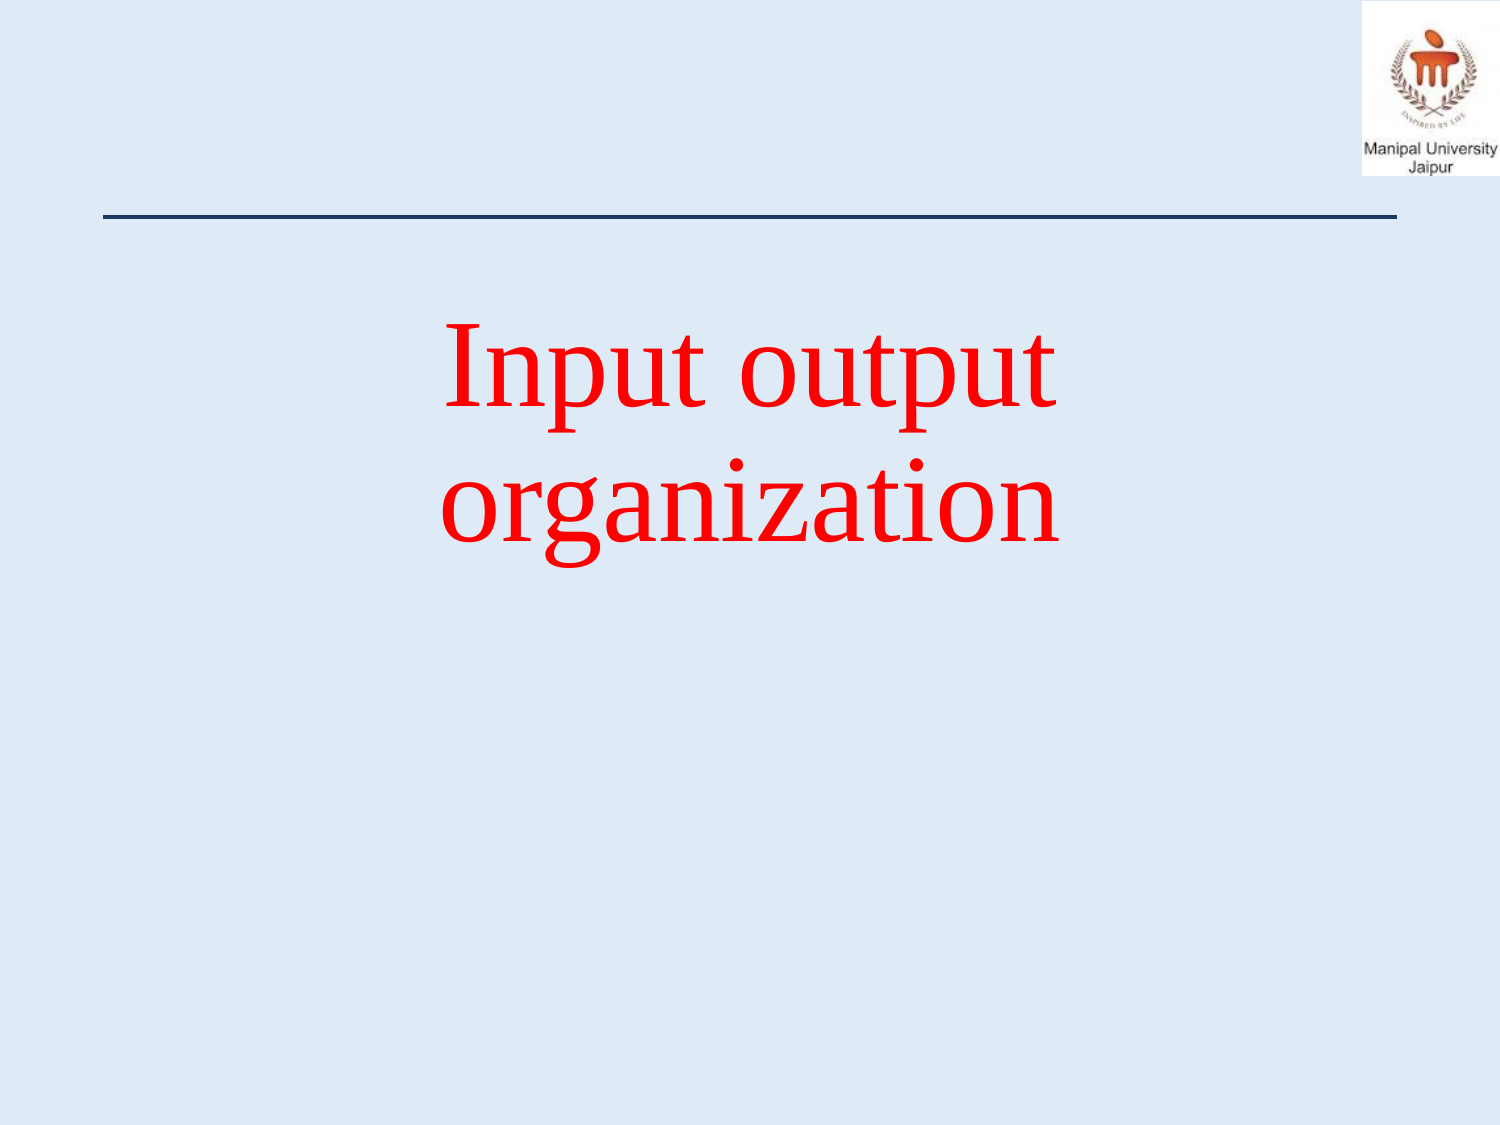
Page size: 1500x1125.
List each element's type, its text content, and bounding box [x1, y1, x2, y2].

picture [1362, 1, 1500, 176]
title Input output organization [112, 184, 1388, 576]
